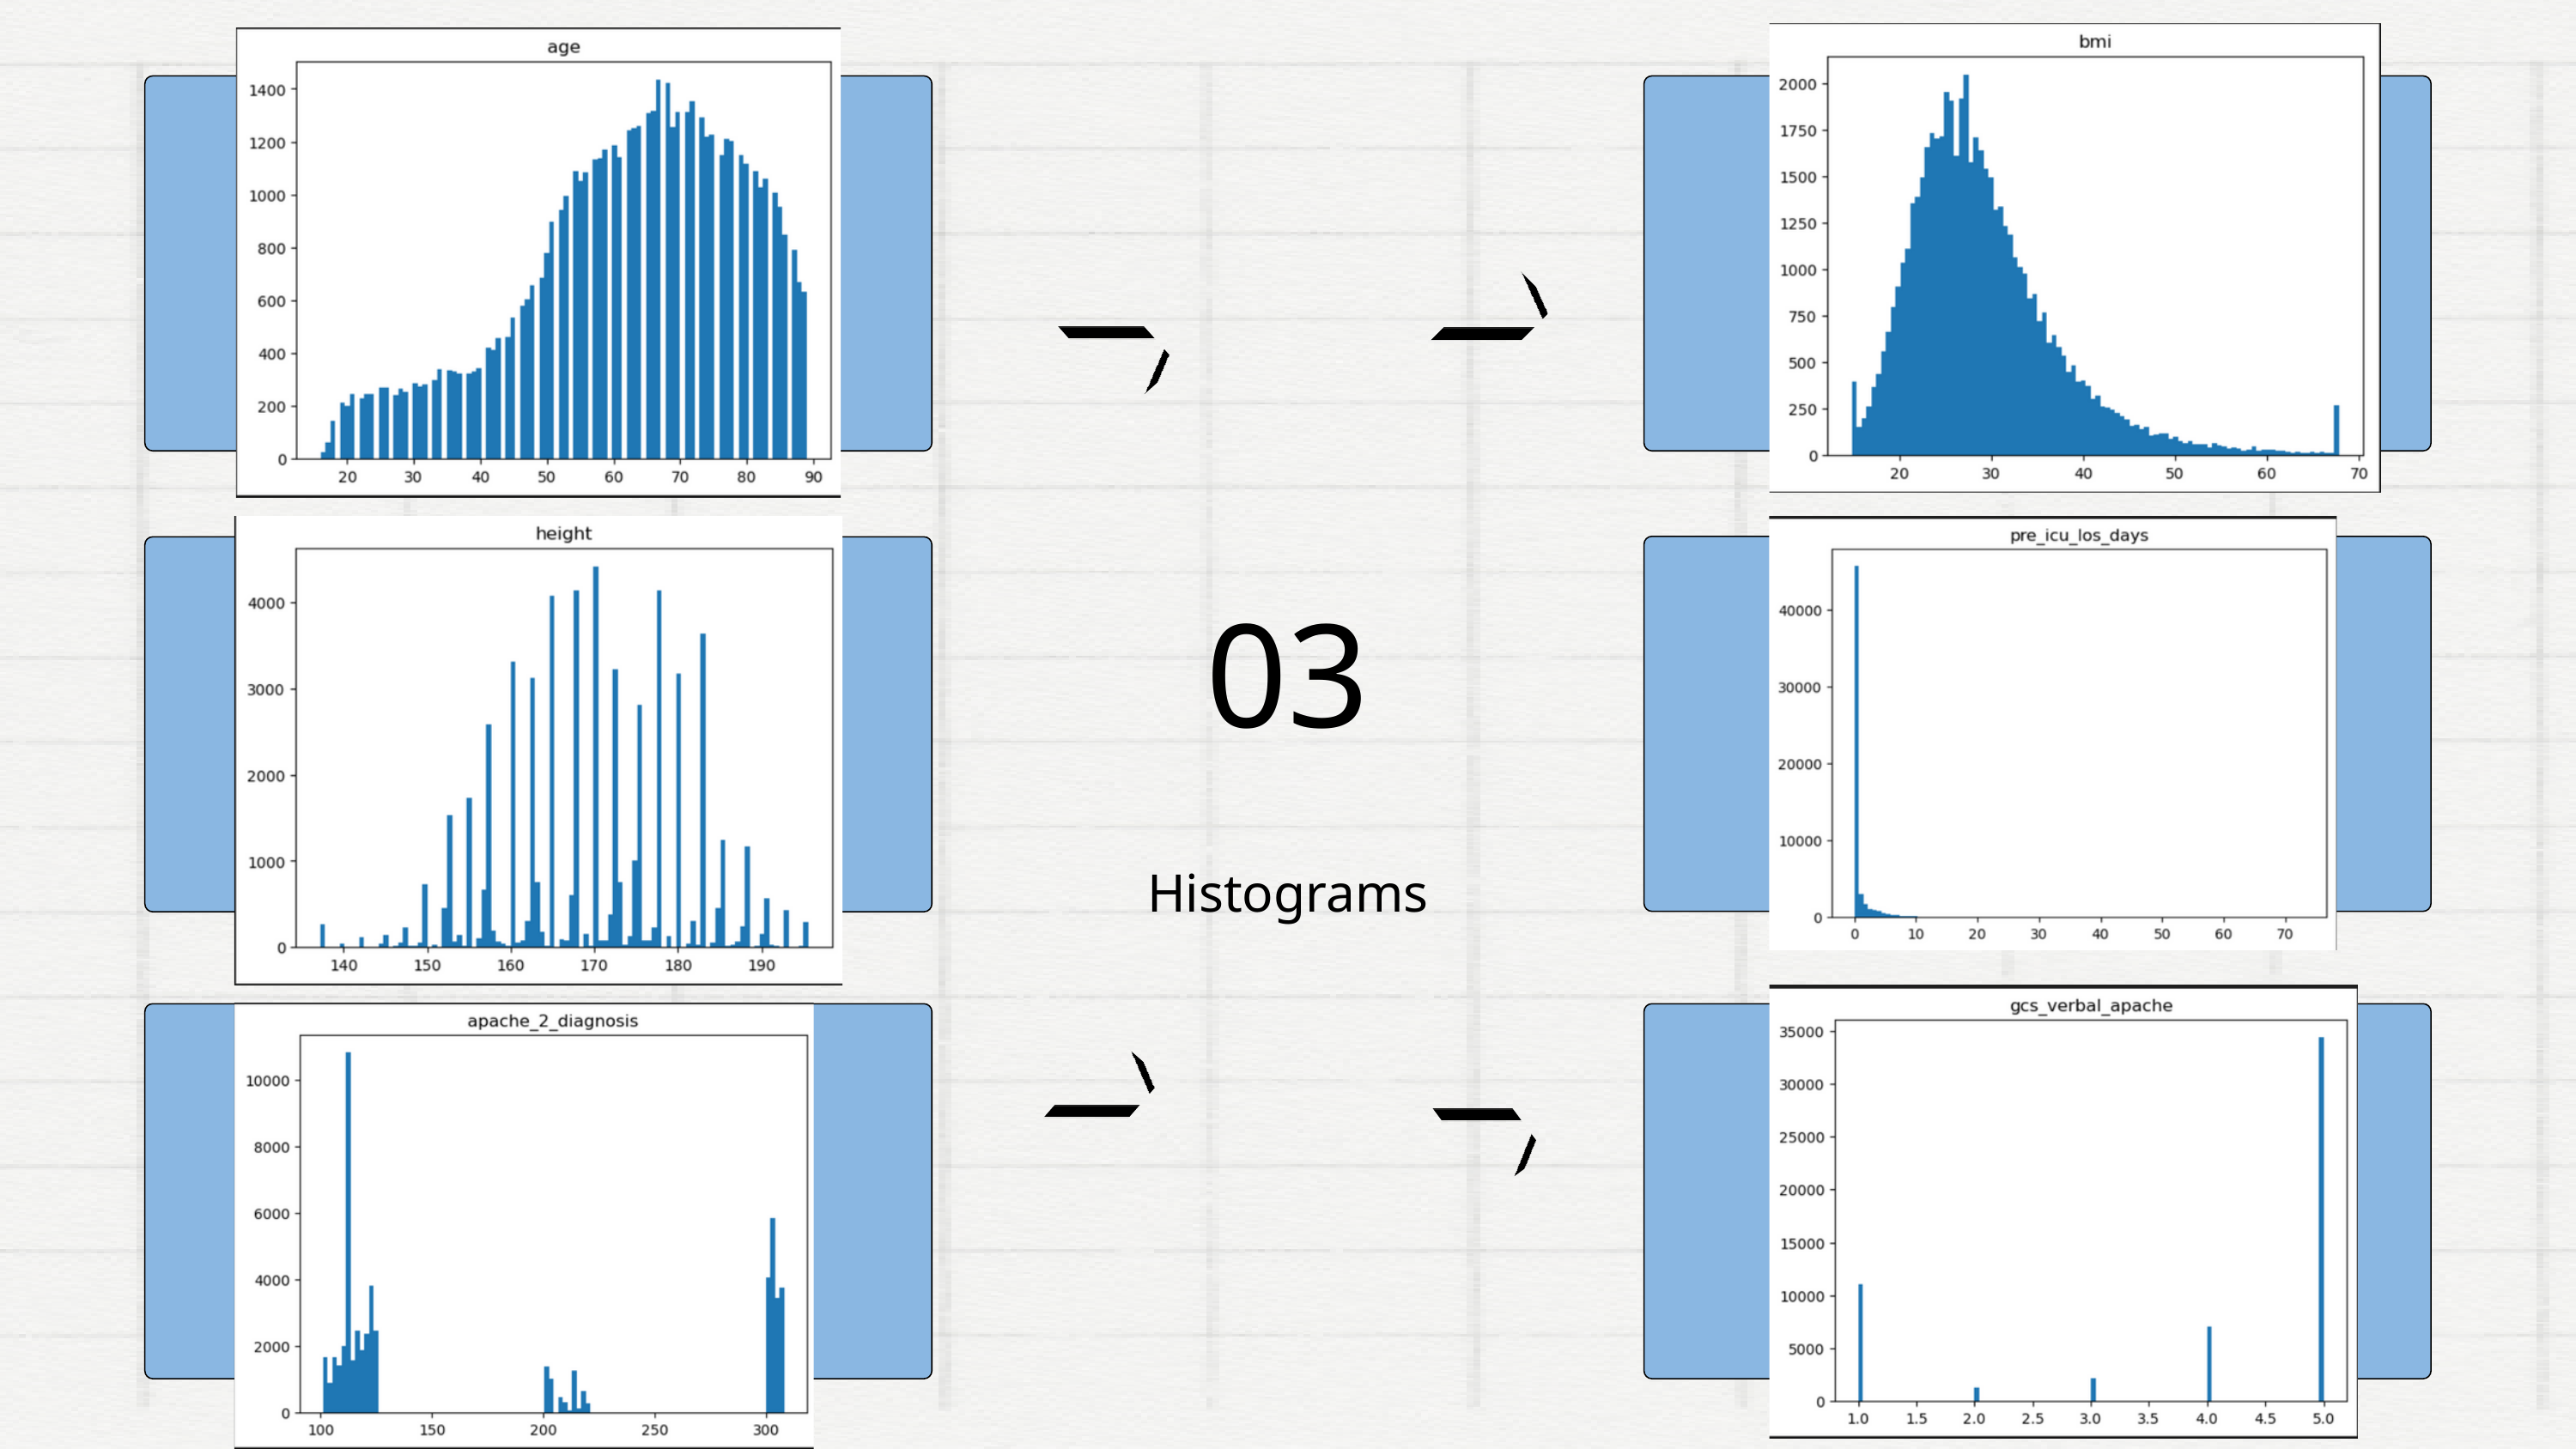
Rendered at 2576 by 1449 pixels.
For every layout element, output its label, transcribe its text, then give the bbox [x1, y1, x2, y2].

text_box [235, 27, 841, 74]
text_box [1769, 23, 2381, 74]
text_box [1409, 260, 1556, 408]
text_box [1643, 536, 2432, 912]
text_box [144, 76, 933, 452]
text_box [1409, 1038, 1546, 1191]
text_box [1643, 76, 2432, 452]
text_box [1035, 258, 1178, 408]
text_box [144, 537, 933, 912]
text_box [1769, 458, 2381, 493]
text_box [1020, 1036, 1163, 1186]
text_box [234, 1386, 814, 1449]
text_box [0, 0, 2576, 1449]
text_box [1769, 516, 2337, 535]
text_box [1769, 1386, 2358, 1439]
text_box [234, 516, 843, 535]
text_box [235, 458, 841, 498]
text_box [1643, 1003, 2432, 1379]
text_box Histograms [1036, 865, 1540, 923]
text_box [144, 1003, 933, 1379]
text_box 03 [985, 617, 1591, 757]
text_box [234, 919, 843, 985]
text_box [1769, 919, 2337, 950]
text_box [1769, 985, 2358, 1002]
